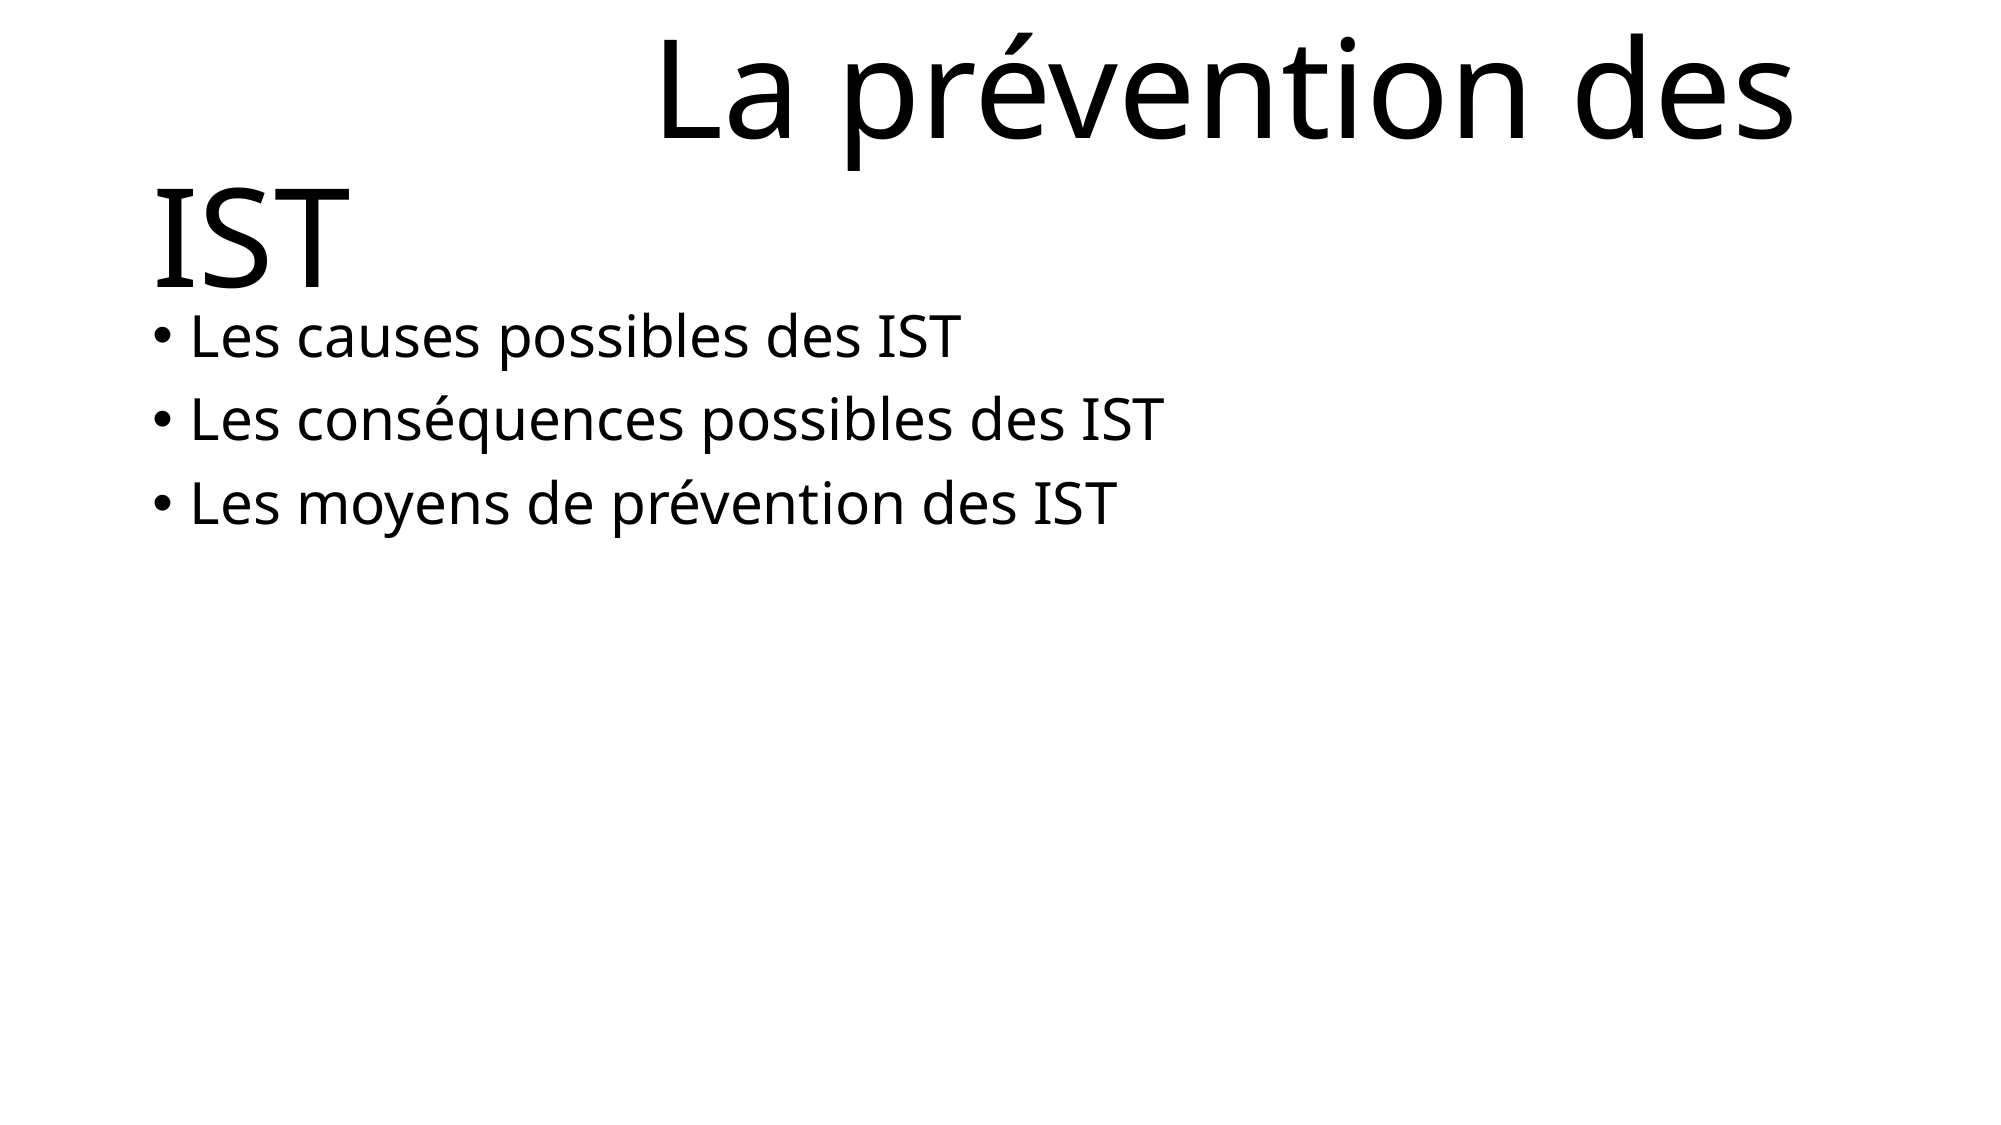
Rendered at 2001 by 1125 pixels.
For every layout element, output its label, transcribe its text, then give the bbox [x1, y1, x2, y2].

list Les causes possibles des IST Les conséquences possibles des IST Les moyens de prévention des IST [137, 299, 1863, 1014]
title La prévention des IST [137, 59, 1863, 278]
